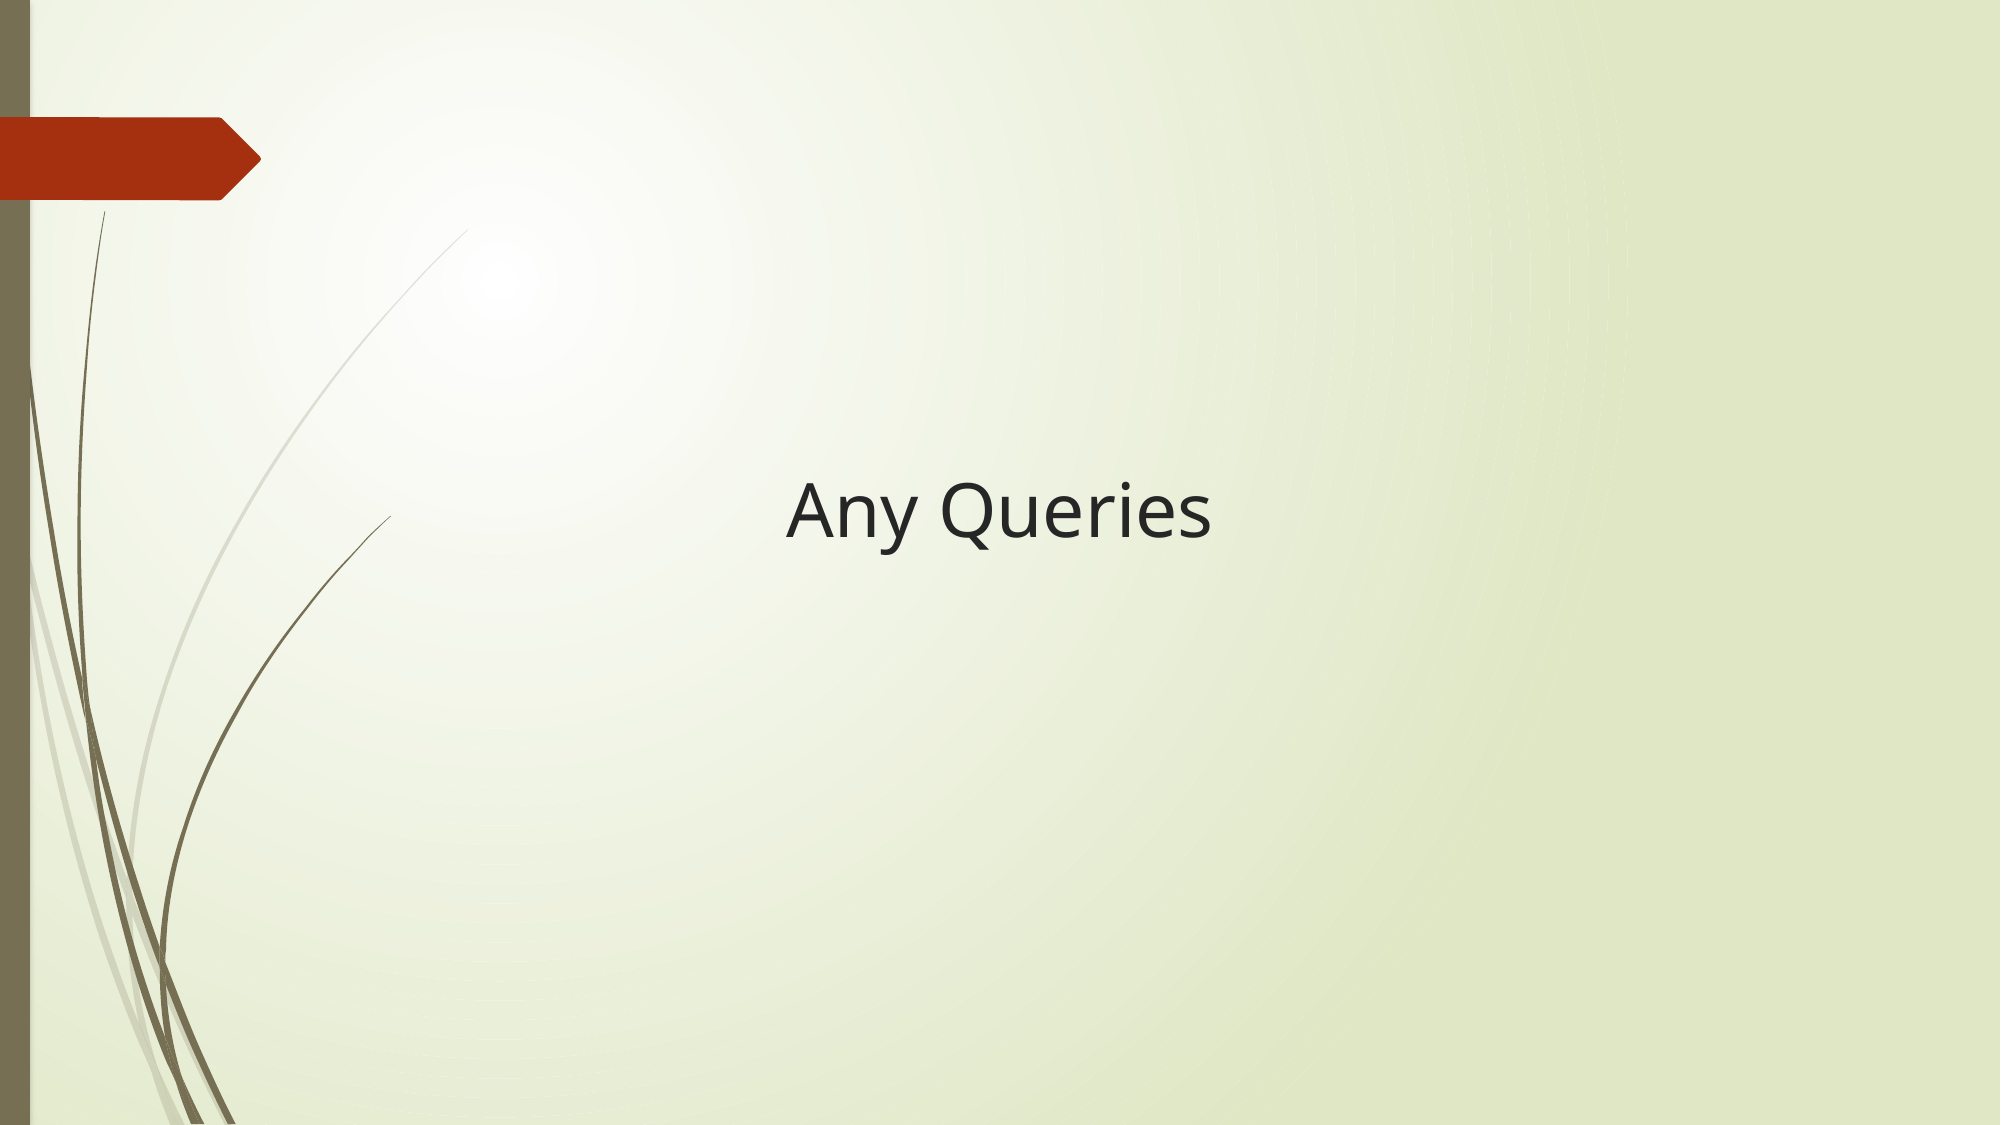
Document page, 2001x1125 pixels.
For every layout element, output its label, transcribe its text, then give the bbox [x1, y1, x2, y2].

title Any Queries [0, 454, 2000, 627]
